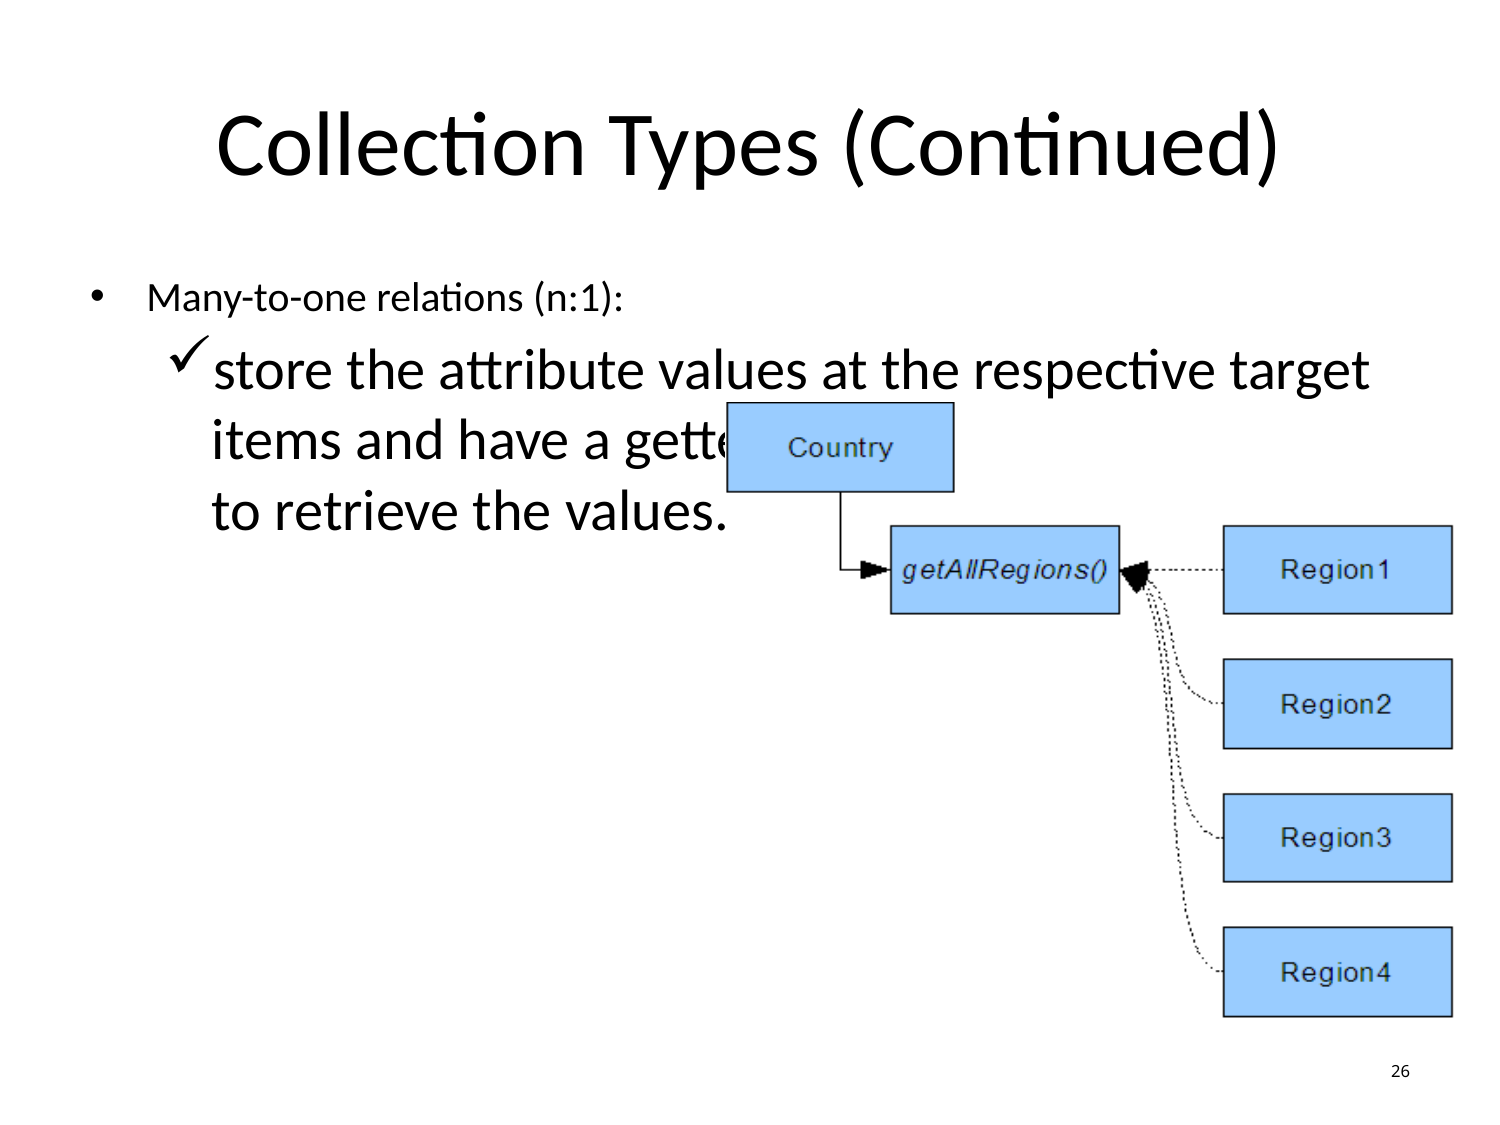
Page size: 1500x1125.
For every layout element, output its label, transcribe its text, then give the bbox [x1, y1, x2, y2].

list Many-to-one relations (n:1): store the attribute values at the respective target items and have a getter method at the source type to retrieve the values. [75, 262, 1425, 1005]
slide_number 26 [1074, 1042, 1425, 1103]
title Collection Types (Continued) [75, 45, 1425, 233]
picture [724, 402, 1455, 1021]
